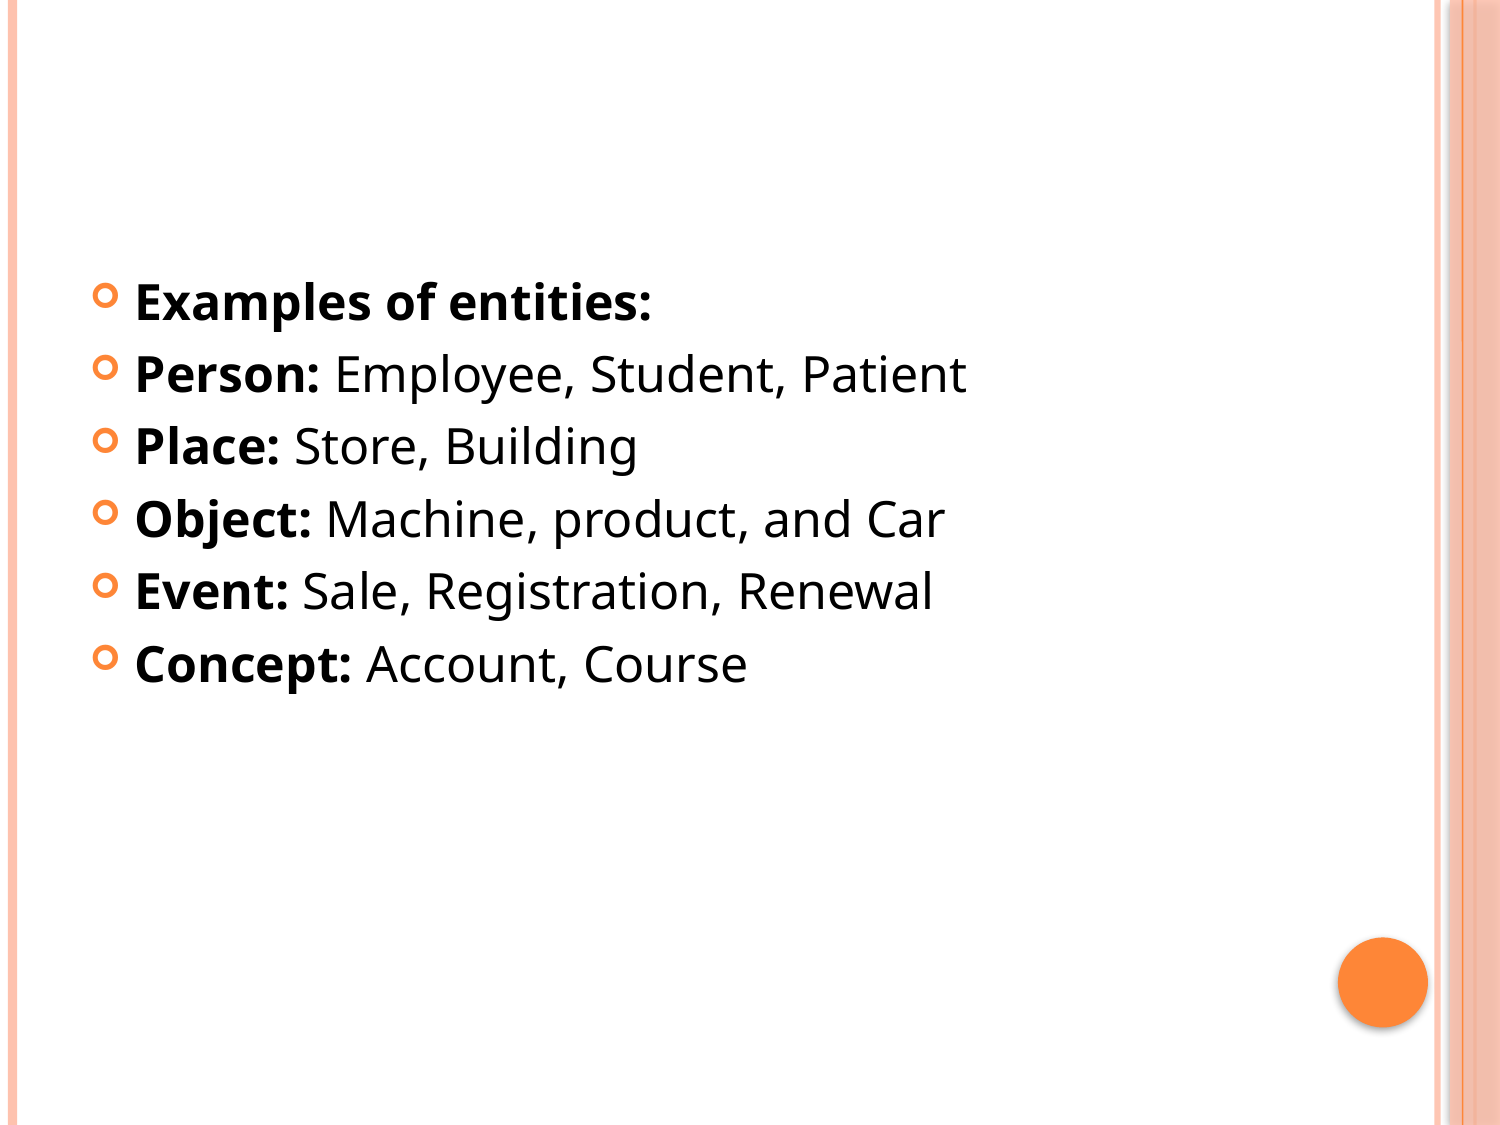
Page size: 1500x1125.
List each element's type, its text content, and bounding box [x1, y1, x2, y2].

list Examples of entities: Person: Employee, Student, Patient Place: Store, Building Object: Machine, product, and Car Event: Sale, Registration, Renewal Concept: Account, Course [75, 262, 1300, 1062]
